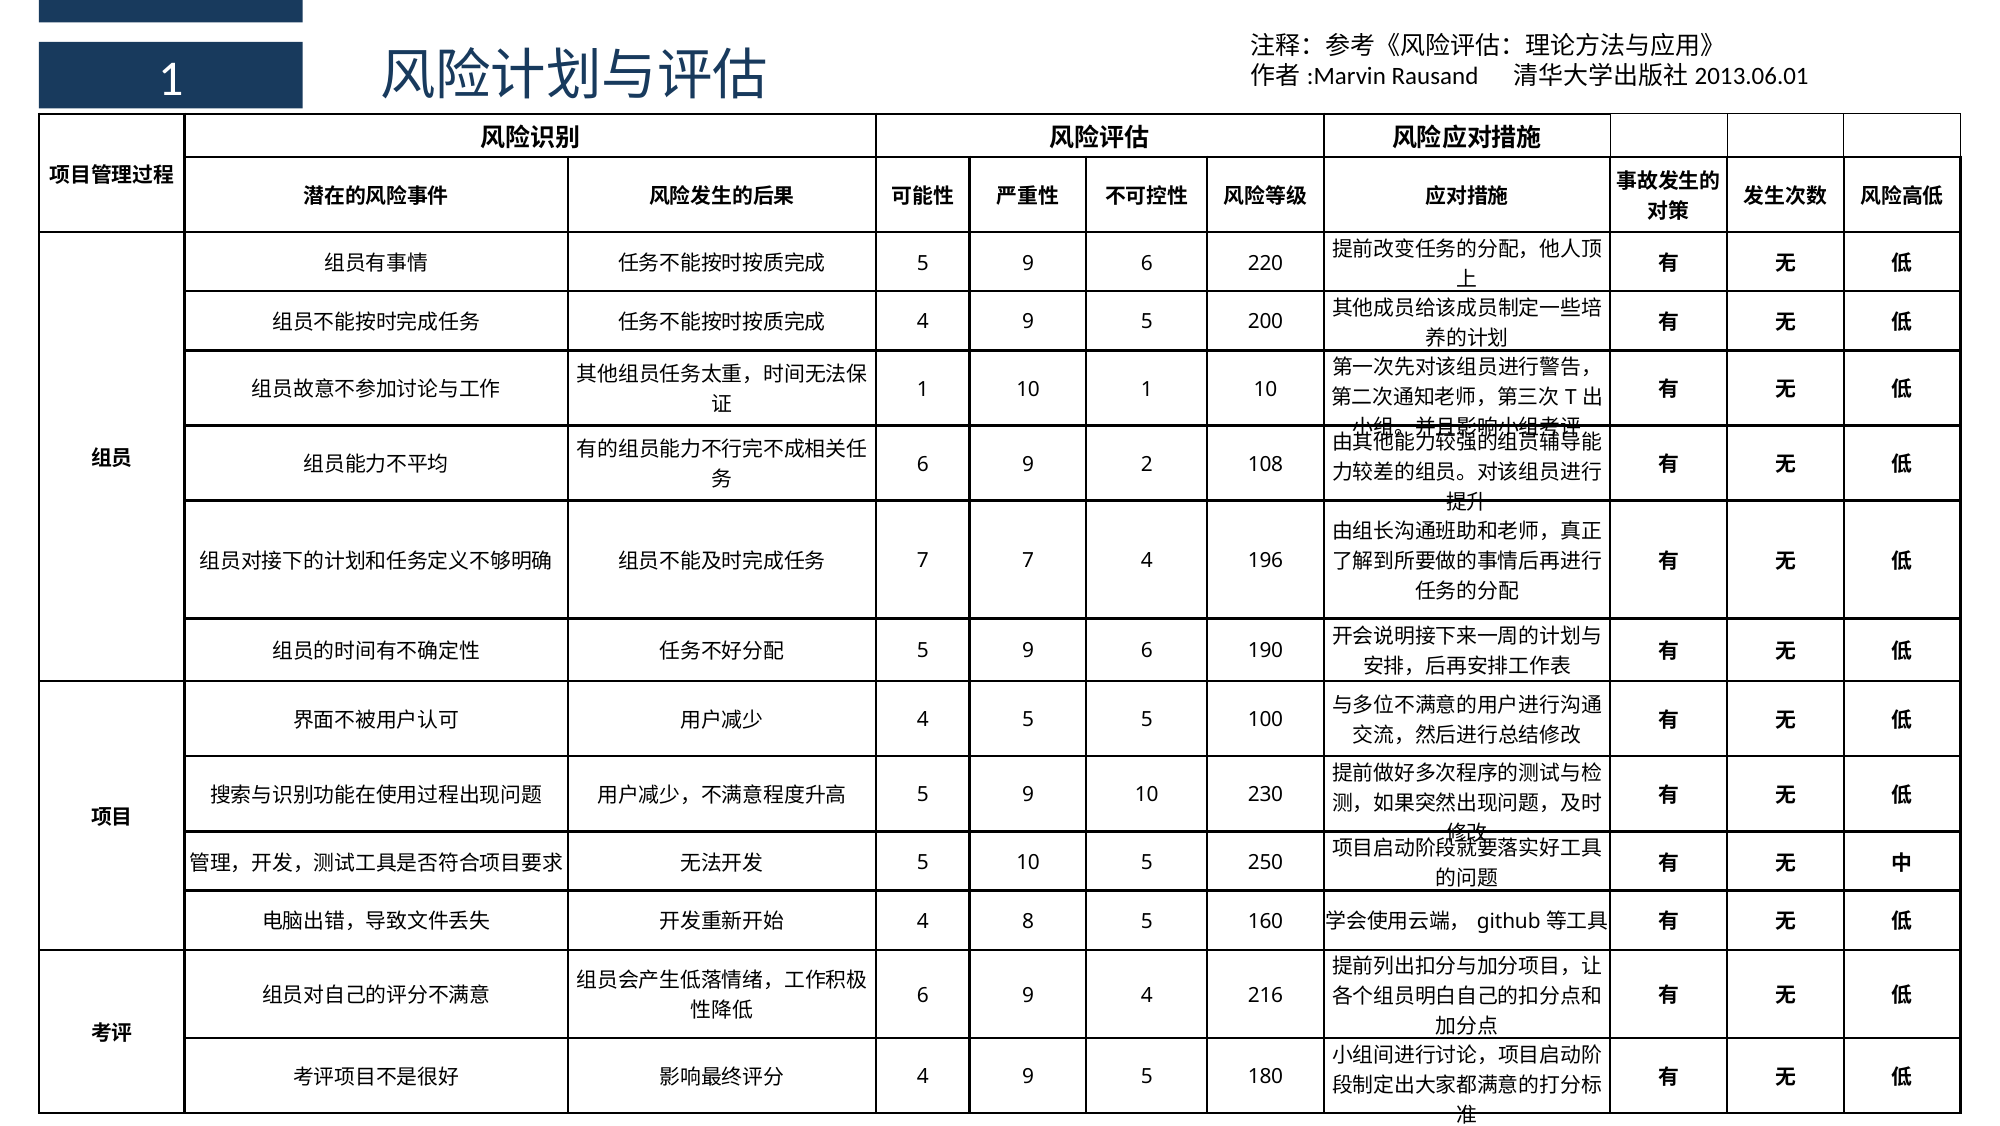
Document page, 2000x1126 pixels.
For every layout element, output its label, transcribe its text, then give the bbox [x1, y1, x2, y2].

table_cell 无 [1728, 833, 1843, 889]
table_cell 180 [1208, 1039, 1323, 1112]
table_cell 216 [1208, 951, 1323, 1037]
table_cell 潜在的风险事件 [186, 158, 567, 231]
table_cell 事故发生的对策 [1611, 158, 1726, 231]
table_cell 4 [877, 682, 968, 755]
table_cell 有 [1611, 833, 1726, 889]
table_cell 发生次数 [1728, 158, 1843, 231]
table_cell 其他组员任务太重，时间无法保证 [569, 352, 875, 424]
table_cell 9 [971, 620, 1085, 680]
table_cell 组员 [40, 233, 183, 680]
table_cell 有 [1611, 427, 1726, 499]
table_cell 不可控性 [1087, 158, 1206, 231]
table_cell 组员会产生低落情绪，工作积极性降低 [569, 951, 875, 1037]
table_cell 任务不好分配 [569, 620, 875, 680]
table_cell 160 [1208, 892, 1323, 949]
table_cell 考评 [40, 951, 183, 1112]
text_box [37, 0, 305, 24]
table_cell 6 [1087, 233, 1206, 290]
table_cell 用户减少 [569, 682, 875, 755]
table_cell 10 [971, 352, 1085, 424]
table_cell 组员对接下的计划和任务定义不够明确 [186, 502, 567, 617]
table_cell 电脑出错，导致文件丢失 [186, 892, 567, 949]
table_cell 由其他能力较强的组员辅导能力较差的组员。对该组员进行提升 [1325, 427, 1609, 499]
table_header 项目管理过程 [40, 115, 183, 231]
table_cell 低 [1845, 292, 1959, 349]
table_cell 组员的时间有不确定性 [186, 620, 567, 680]
table_cell 有的组员能力不行完不成相关任务 [569, 427, 875, 499]
table_header 风险应对措施 [1325, 115, 1610, 156]
table_cell 有 [1611, 1039, 1726, 1112]
table_cell 5 [877, 833, 968, 889]
table_cell 提前列出扣分与加分项目，让各个组员明白自己的扣分点和加分点 [1325, 951, 1609, 1037]
table_cell 开发重新开始 [569, 892, 875, 949]
table_cell 220 [1208, 233, 1323, 290]
table_cell 无 [1728, 757, 1843, 830]
table_cell 4 [877, 292, 968, 349]
text_box 1 [37, 40, 305, 111]
table_cell 无 [1728, 427, 1843, 499]
table_cell 1 [1087, 352, 1206, 424]
table_header 风险评估 [877, 115, 1323, 156]
table_cell 5 [877, 757, 968, 830]
table_cell 低 [1845, 427, 1959, 499]
table_cell 组员故意不参加讨论与工作 [186, 352, 567, 424]
table_cell 5 [877, 620, 968, 680]
table_cell 无 [1728, 951, 1843, 1037]
table_cell 9 [971, 427, 1085, 499]
table_cell 低 [1845, 352, 1959, 424]
table_cell 5 [1087, 1039, 1206, 1112]
table_cell 低 [1845, 502, 1959, 617]
table_cell 用户减少，不满意程度升高 [569, 757, 875, 830]
table_cell 无 [1728, 233, 1843, 290]
table_cell 有 [1611, 951, 1726, 1037]
table_cell 无 [1728, 892, 1843, 949]
table_cell 任务不能按时按质完成 [569, 292, 875, 349]
table_cell 9 [971, 757, 1085, 830]
table_cell 提前改变任务的分配，他人顶上 [1325, 233, 1609, 290]
table_cell 小组间进行讨论，项目启动阶段制定出大家都满意的打分标准 [1325, 1039, 1609, 1112]
table_cell 组员不能按时完成任务 [186, 292, 567, 349]
table_cell 影响最终评分 [569, 1039, 875, 1112]
table_cell 200 [1208, 292, 1323, 349]
table_cell 2 [1087, 427, 1206, 499]
table_cell 低 [1845, 951, 1959, 1037]
table_cell 其他成员给该成员制定一些培养的计划 [1325, 292, 1609, 349]
table_cell 5 [1087, 292, 1206, 349]
table_cell 搜索与识别功能在使用过程出现问题 [186, 757, 567, 830]
table_header [1728, 114, 1843, 156]
table_cell 开会说明接下来一周的计划与安排，后再安排工作表 [1325, 620, 1609, 680]
table_cell 196 [1208, 502, 1323, 617]
table_cell 组员对自己的评分不满意 [186, 951, 567, 1037]
table_header 风险识别 [186, 115, 875, 156]
table_cell 提前做好多次程序的测试与检测，如果突然出现问题，及时修改 [1325, 757, 1609, 830]
text_box 风险计划与评估 [365, 31, 1359, 113]
table_header [1611, 114, 1727, 156]
table_cell 9 [971, 292, 1085, 349]
table_cell 应对措施 [1325, 158, 1609, 231]
table_cell 管理，开发，测试工具是否符合项目要求 [186, 833, 567, 889]
table_cell 低 [1845, 1039, 1959, 1112]
table_cell 230 [1208, 757, 1323, 830]
table_cell 与多位不满意的用户进行沟通交流，然后进行总结修改 [1325, 682, 1609, 755]
table_cell 有 [1611, 892, 1726, 949]
table_cell 学会使用云端，github等工具 [1325, 892, 1609, 949]
table_cell 9 [971, 233, 1085, 290]
table_cell 5 [971, 682, 1085, 755]
table_cell 有 [1611, 620, 1726, 680]
table_cell 有 [1611, 352, 1726, 424]
table_cell 无 [1728, 502, 1843, 617]
table_cell 可能性 [877, 158, 968, 231]
table_cell 有 [1611, 682, 1726, 755]
table_cell 中 [1845, 833, 1959, 889]
table_cell 10 [971, 833, 1085, 889]
table_cell 5 [1087, 892, 1206, 949]
table_cell 有 [1611, 502, 1726, 617]
table_cell 无法开发 [569, 833, 875, 889]
table_cell 低 [1845, 682, 1959, 755]
table_cell 项目启动阶段就要落实好工具的问题 [1325, 833, 1609, 889]
table_cell 9 [971, 1039, 1085, 1112]
table_cell 4 [1087, 951, 1206, 1037]
table_cell 190 [1208, 620, 1323, 680]
table_cell 6 [877, 427, 968, 499]
table_cell 界面不被用户认可 [186, 682, 567, 755]
text_box 注释：参考《风险评估：理论方法与应用》 作者:Marvin Rausand 清华大学出版社2013.06.01 [1236, 22, 1966, 97]
table_cell 10 [1087, 757, 1206, 830]
table_cell 100 [1208, 682, 1323, 755]
table_cell 由组长沟通班助和老师，真正了解到所要做的事情后再进行任务的分配 [1325, 502, 1609, 617]
table_cell 4 [1087, 502, 1206, 617]
table_cell 低 [1845, 757, 1959, 830]
table_cell 无 [1728, 1039, 1843, 1112]
table_cell 组员有事情 [186, 233, 567, 290]
table_cell 无 [1728, 352, 1843, 424]
table_header [1844, 114, 1960, 156]
table_cell 6 [877, 951, 968, 1037]
table_cell 低 [1845, 892, 1959, 949]
table_cell 低 [1845, 233, 1959, 290]
table_cell 组员不能及时完成任务 [569, 502, 875, 617]
table_cell 组员能力不平均 [186, 427, 567, 499]
table_cell 9 [971, 951, 1085, 1037]
table_cell 250 [1208, 833, 1323, 889]
table_cell 5 [877, 233, 968, 290]
table_cell 有 [1611, 757, 1726, 830]
table_cell 无 [1728, 292, 1843, 349]
table_cell 任务不能按时按质完成 [569, 233, 875, 290]
table_cell 6 [1087, 620, 1206, 680]
table_cell 5 [1087, 833, 1206, 889]
table_cell 108 [1208, 427, 1323, 499]
table_cell 项目 [40, 682, 183, 949]
table_cell 风险高低 [1845, 158, 1959, 231]
table_cell 有 [1611, 233, 1726, 290]
table_cell 7 [971, 502, 1085, 617]
table_cell 5 [1087, 682, 1206, 755]
table_cell 7 [877, 502, 968, 617]
table_cell 无 [1728, 682, 1843, 755]
table_cell 10 [1208, 352, 1323, 424]
table_cell 风险发生的后果 [569, 158, 875, 231]
table_cell 低 [1845, 620, 1959, 680]
table_cell 有 [1611, 292, 1726, 349]
table_cell 4 [877, 892, 968, 949]
table_cell 考评项目不是很好 [186, 1039, 567, 1112]
table_cell 风险等级 [1208, 158, 1323, 231]
table_cell 1 [877, 352, 968, 424]
table_cell 严重性 [971, 158, 1085, 231]
table_cell 4 [877, 1039, 968, 1112]
table_cell 无 [1728, 620, 1843, 680]
table_cell 第一次先对该组员进行警告，第二次通知老师，第三次T出小组。并且影响小组考评 [1325, 352, 1609, 424]
table_cell 8 [971, 892, 1085, 949]
